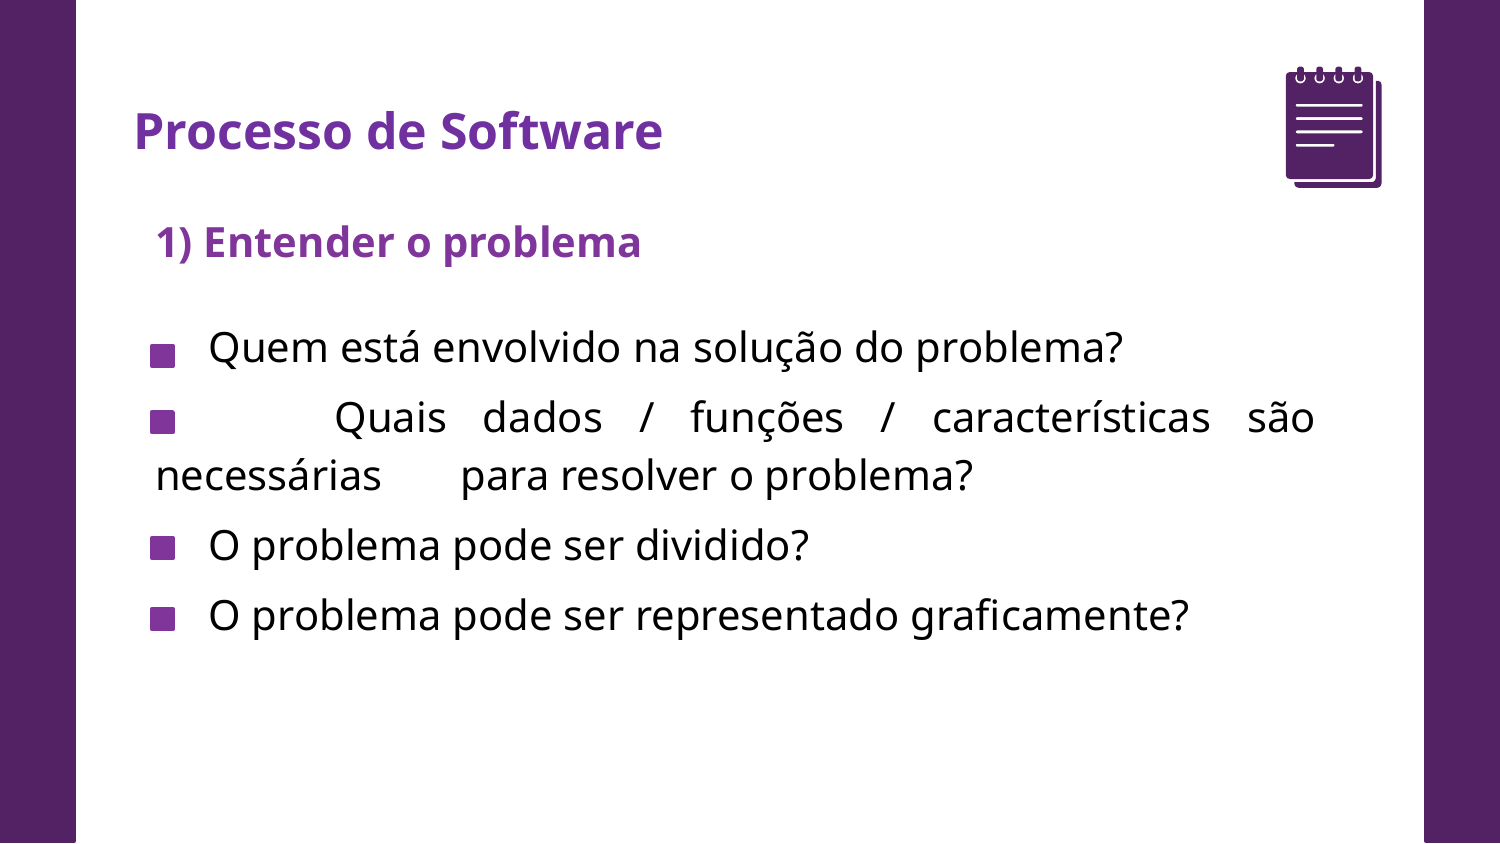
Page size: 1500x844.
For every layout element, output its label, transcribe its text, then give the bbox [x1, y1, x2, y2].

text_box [1285, 66, 1382, 188]
text_box [0, 0, 76, 843]
text_box Processo de Software [118, 84, 940, 183]
text_box [150, 344, 175, 368]
text_box 1) Entender o problema Quem está envolvido na solução do problema? Quais dados / funções / características são necessárias .....para resolver o problema? O problema pode ser dividido? O problema pode ser representado graficamente? [154, 208, 1317, 742]
text_box [150, 536, 175, 560]
text_box [1424, 0, 1500, 843]
text_box [150, 607, 175, 631]
text_box [150, 410, 175, 434]
